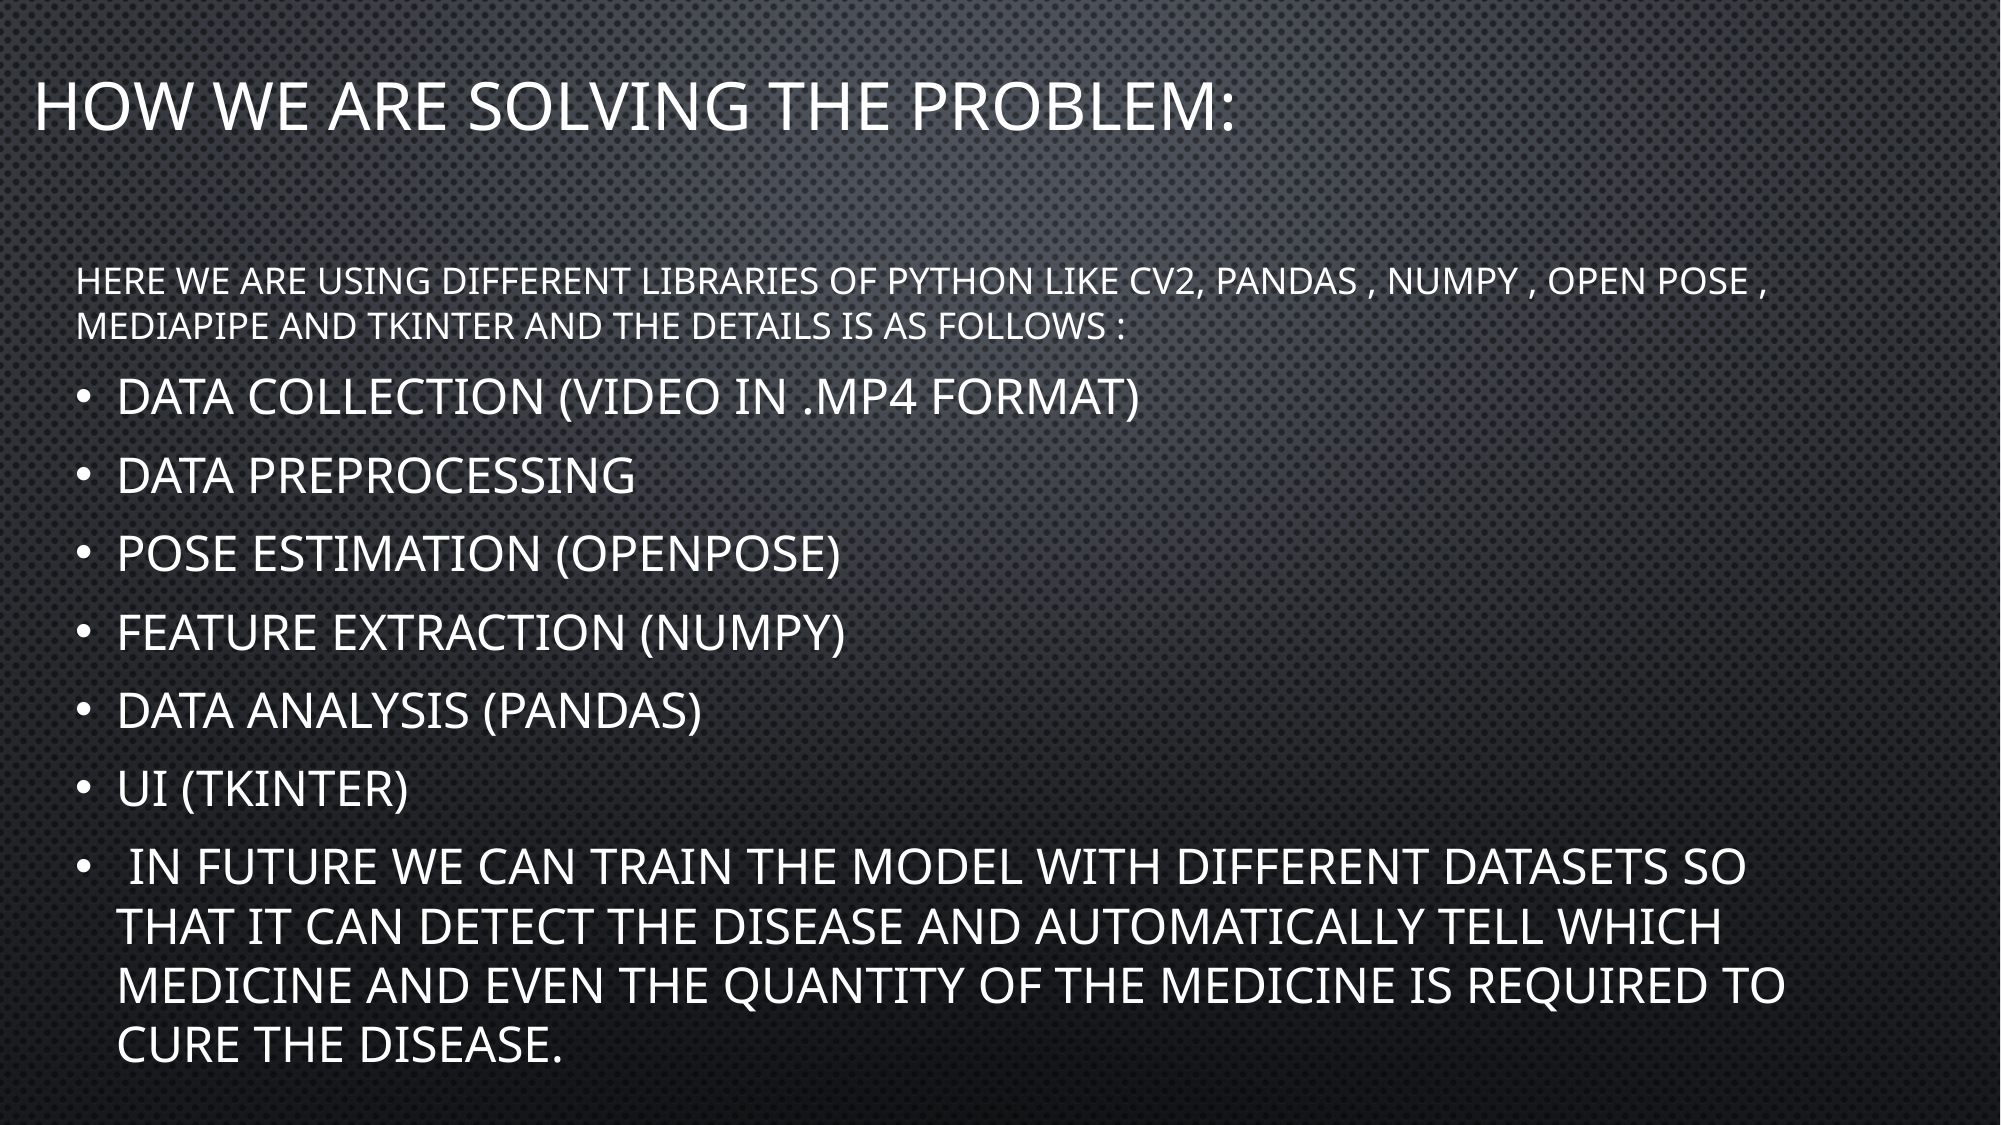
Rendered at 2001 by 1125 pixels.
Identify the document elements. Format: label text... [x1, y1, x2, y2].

list Here we are using different libraries of python like Cv2, pandas , Numpy , open pose , mediapipe and tkinter And the details is as follows : Data Collection (video in .mp4 format) Data Preprocessing Pose Estimation (OpenPose) Feature Extraction (NumPy) Data Analysis (pandas) Ui (tkinter) In future we can train the model with different datasets so that it can detect the disease and automatically tell which medicine and even the quantity of the medicine is required to cure the disease. [60, 189, 1813, 1080]
title How we are solving the problem: [17, 18, 1300, 190]
